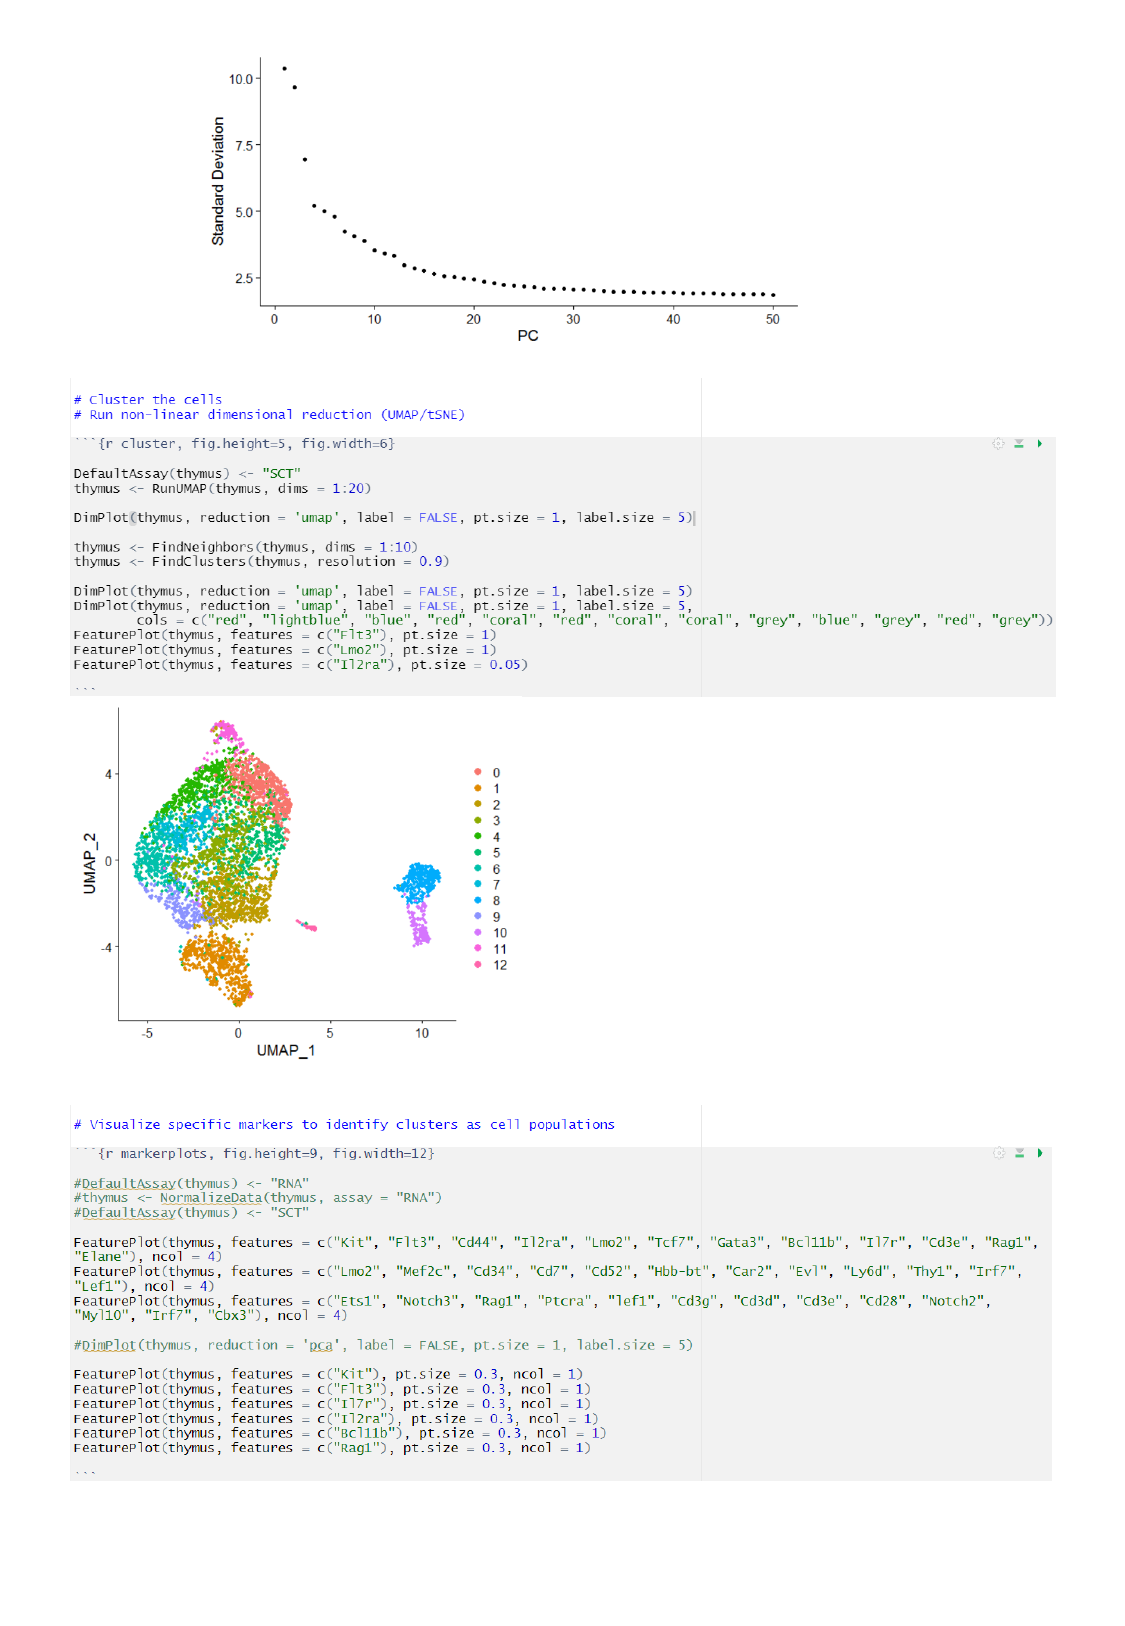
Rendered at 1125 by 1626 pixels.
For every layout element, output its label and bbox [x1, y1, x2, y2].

picture [70, 378, 1056, 1071]
picture [70, 1105, 1052, 1481]
picture [200, 48, 814, 353]
